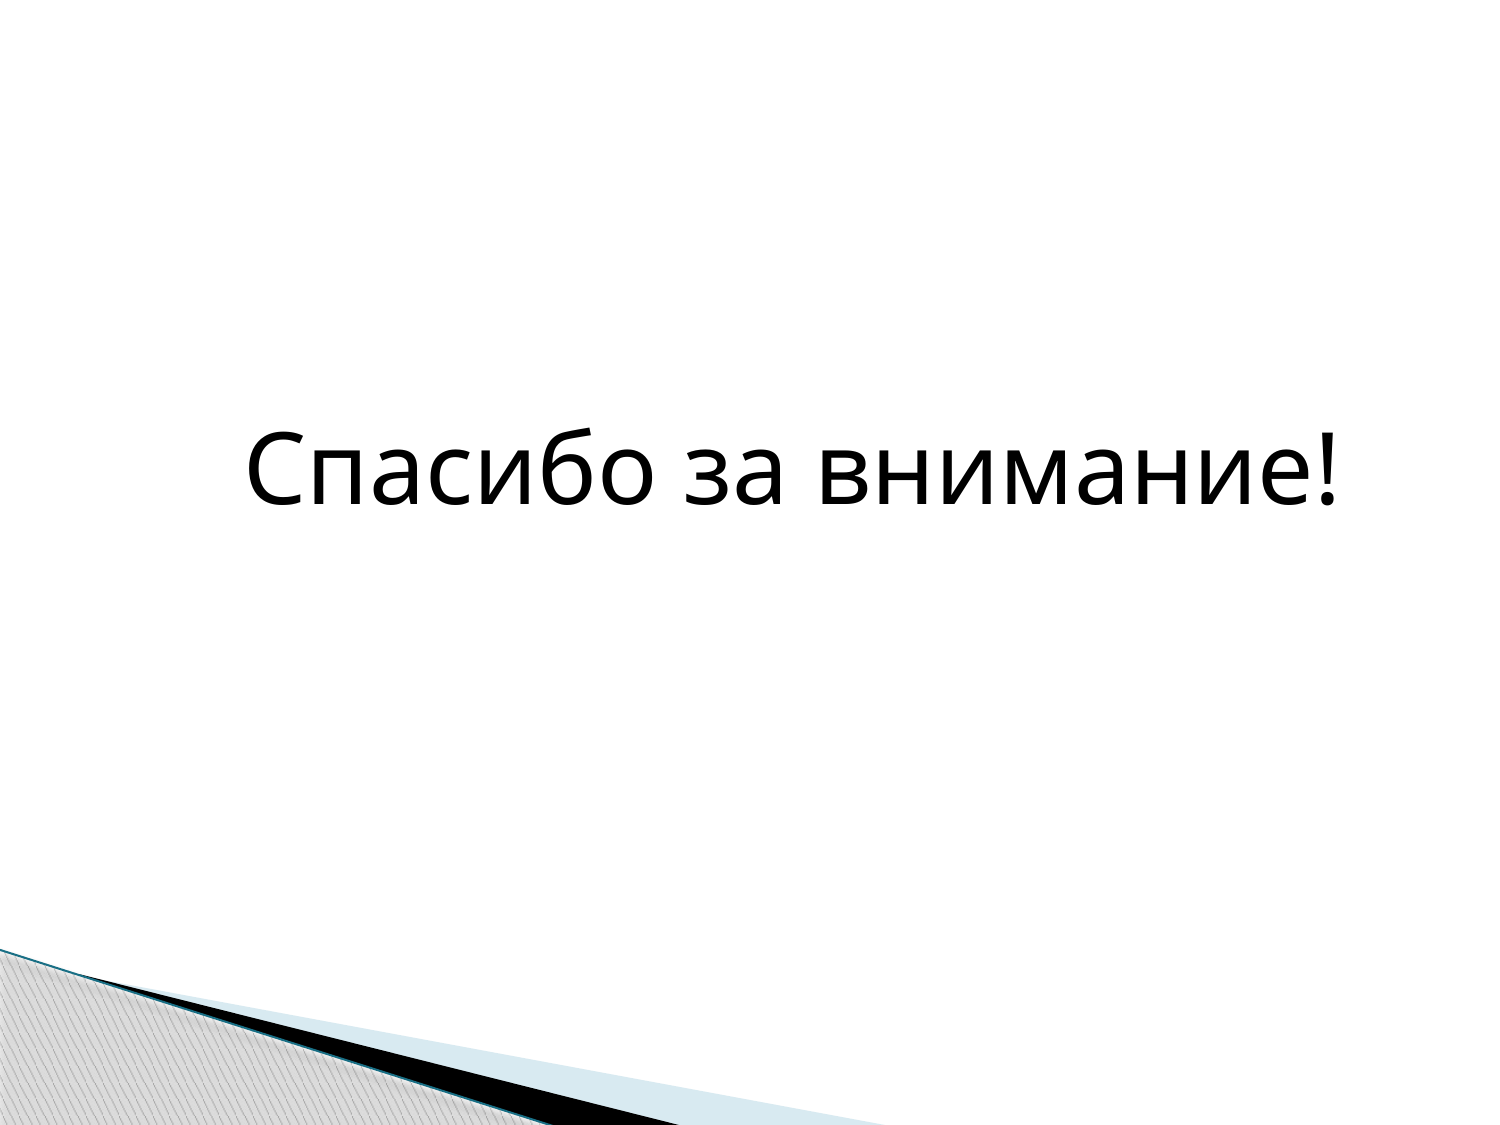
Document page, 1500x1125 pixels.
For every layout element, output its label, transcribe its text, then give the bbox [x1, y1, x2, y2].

text_box Спасибо за внимание! [228, 397, 1358, 532]
